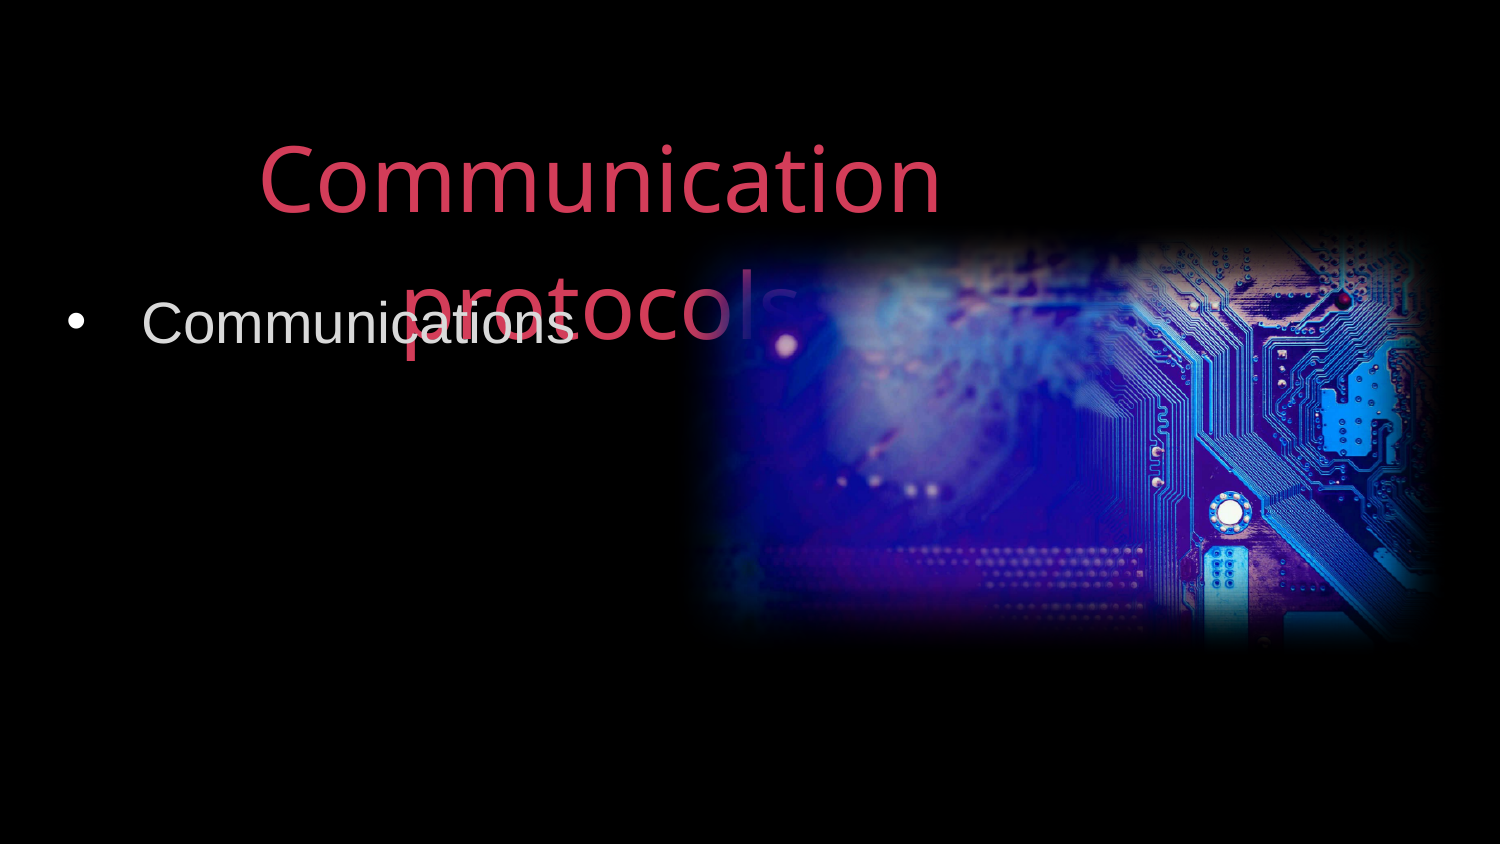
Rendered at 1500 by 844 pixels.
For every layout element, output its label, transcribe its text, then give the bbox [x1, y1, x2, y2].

picture [669, 220, 1449, 659]
text_box Communication protocols [32, 89, 1152, 236]
text_box Communications [51, 277, 790, 781]
